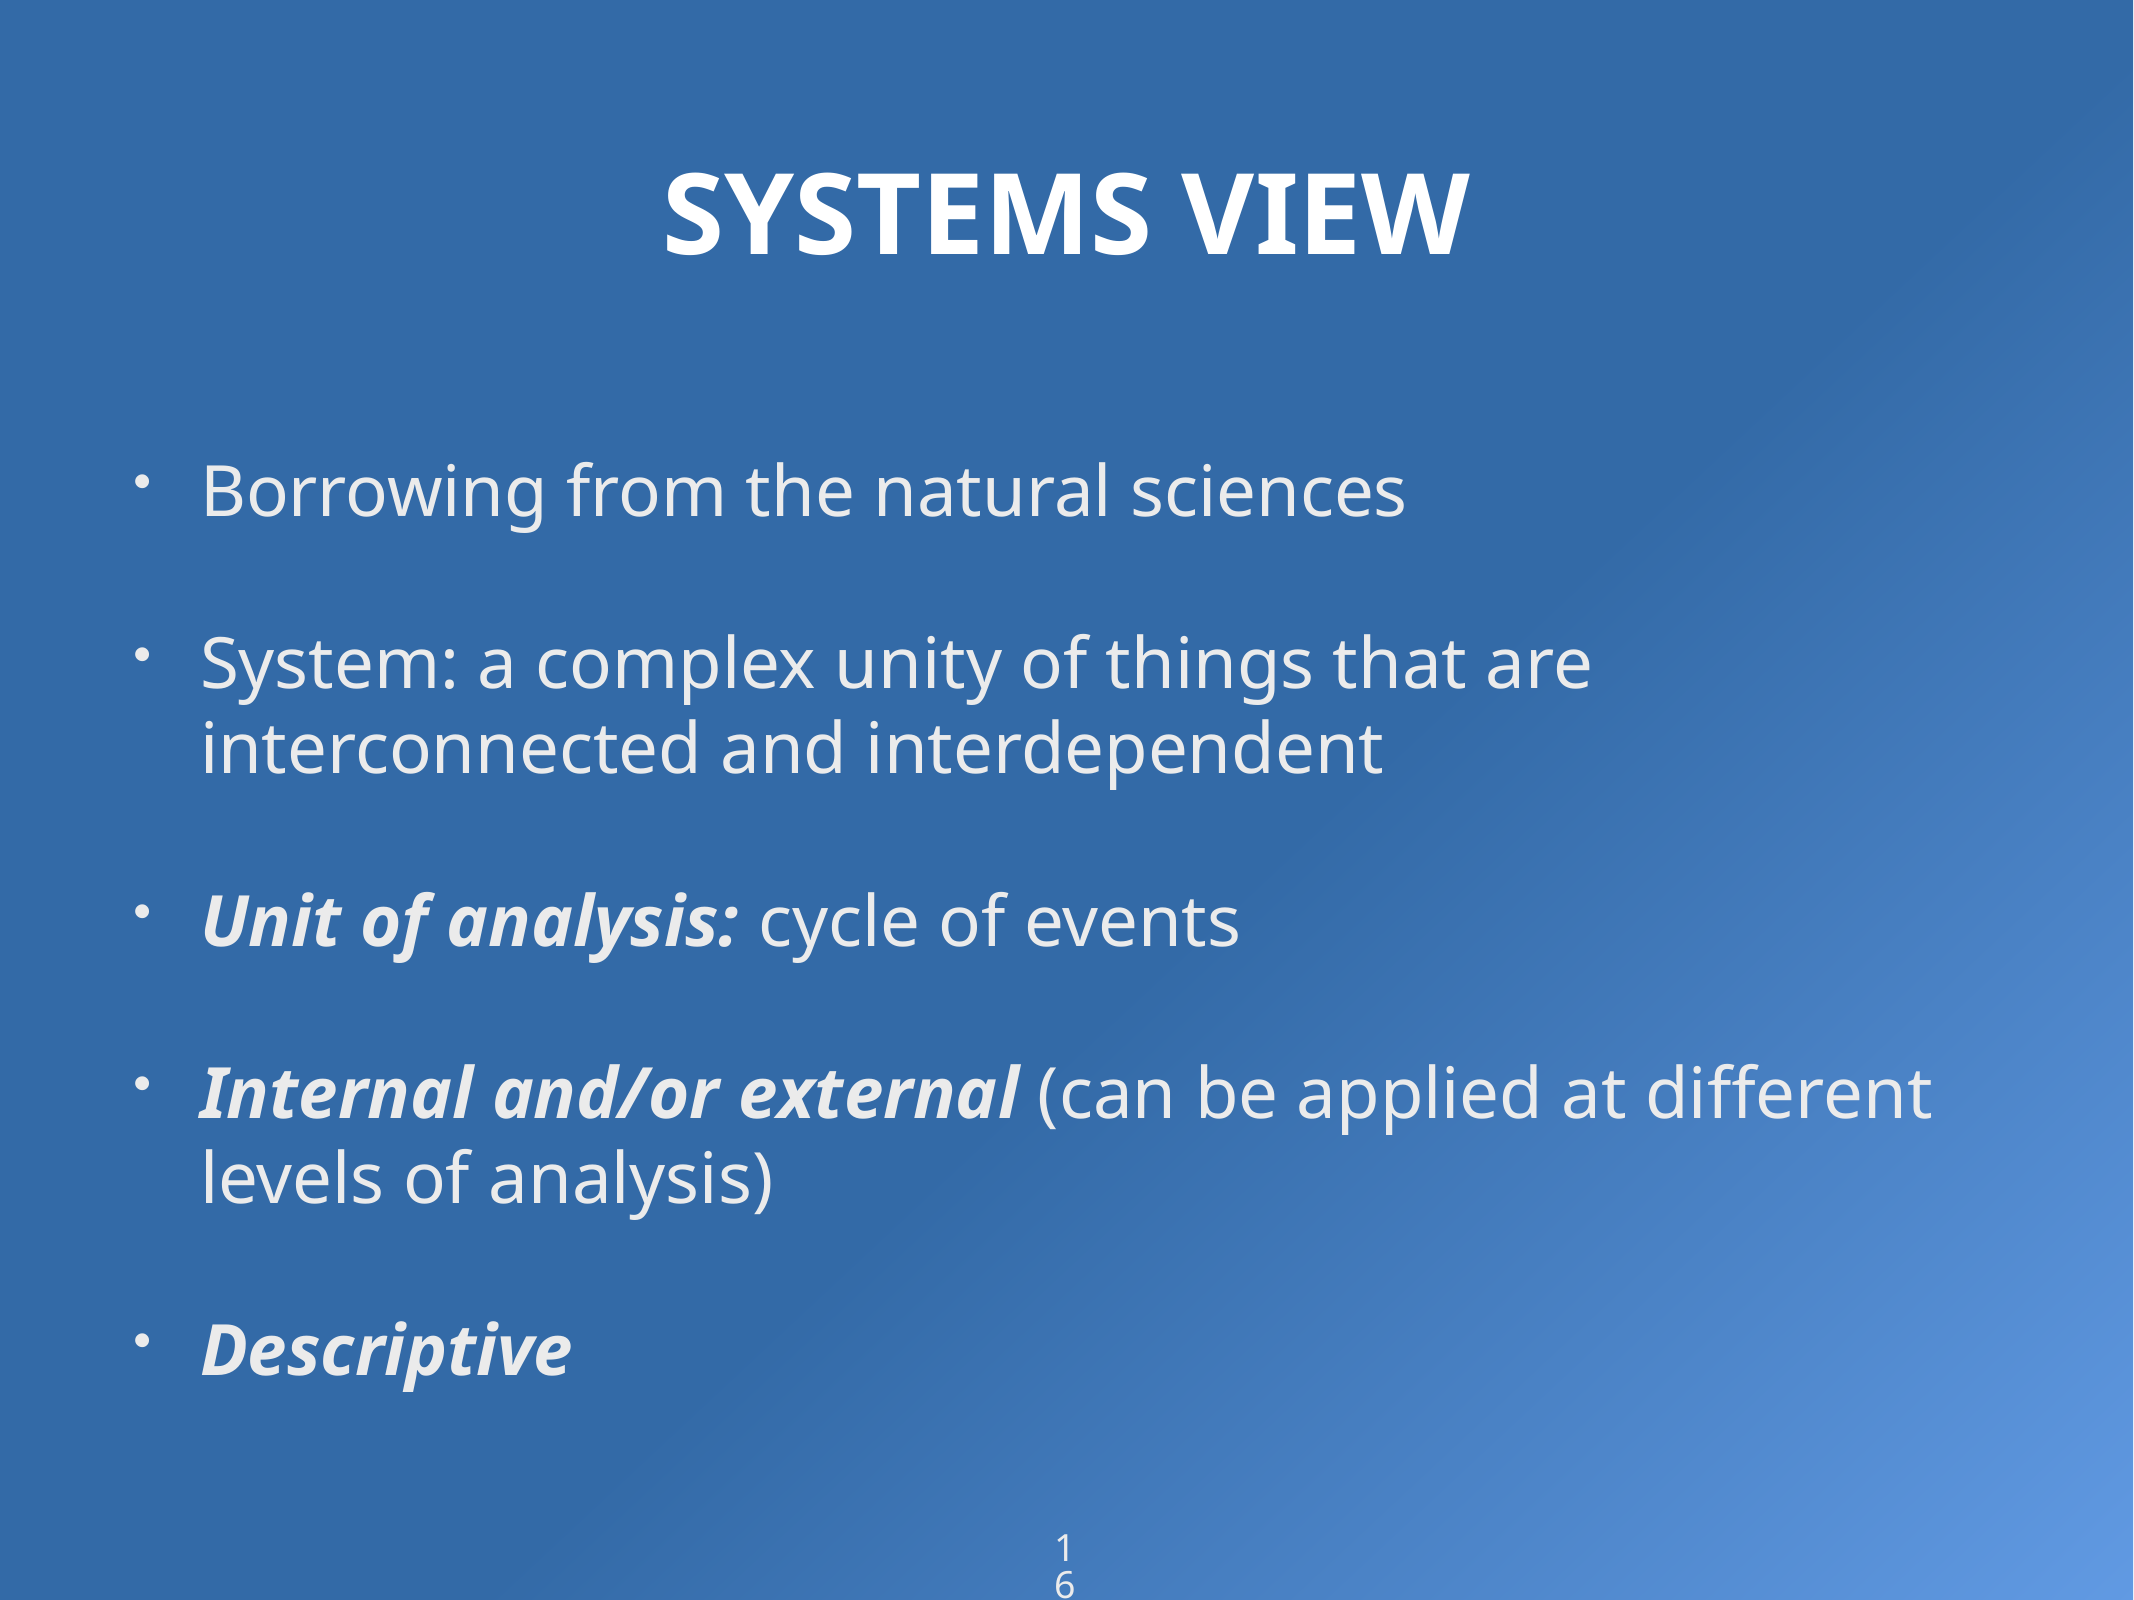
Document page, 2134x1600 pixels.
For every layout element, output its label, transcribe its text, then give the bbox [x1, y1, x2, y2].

slide_number 16 [1045, 1517, 1086, 1581]
list Borrowing from the natural sciences System: a complex unity of things that are interconnected and interdependent Unit of analysis: cycle of events Internal and/or external (can be applied at different levels of analysis) Descriptive [124, 395, 2009, 1441]
title SYSTEMS VIEW [124, 32, 2009, 386]
